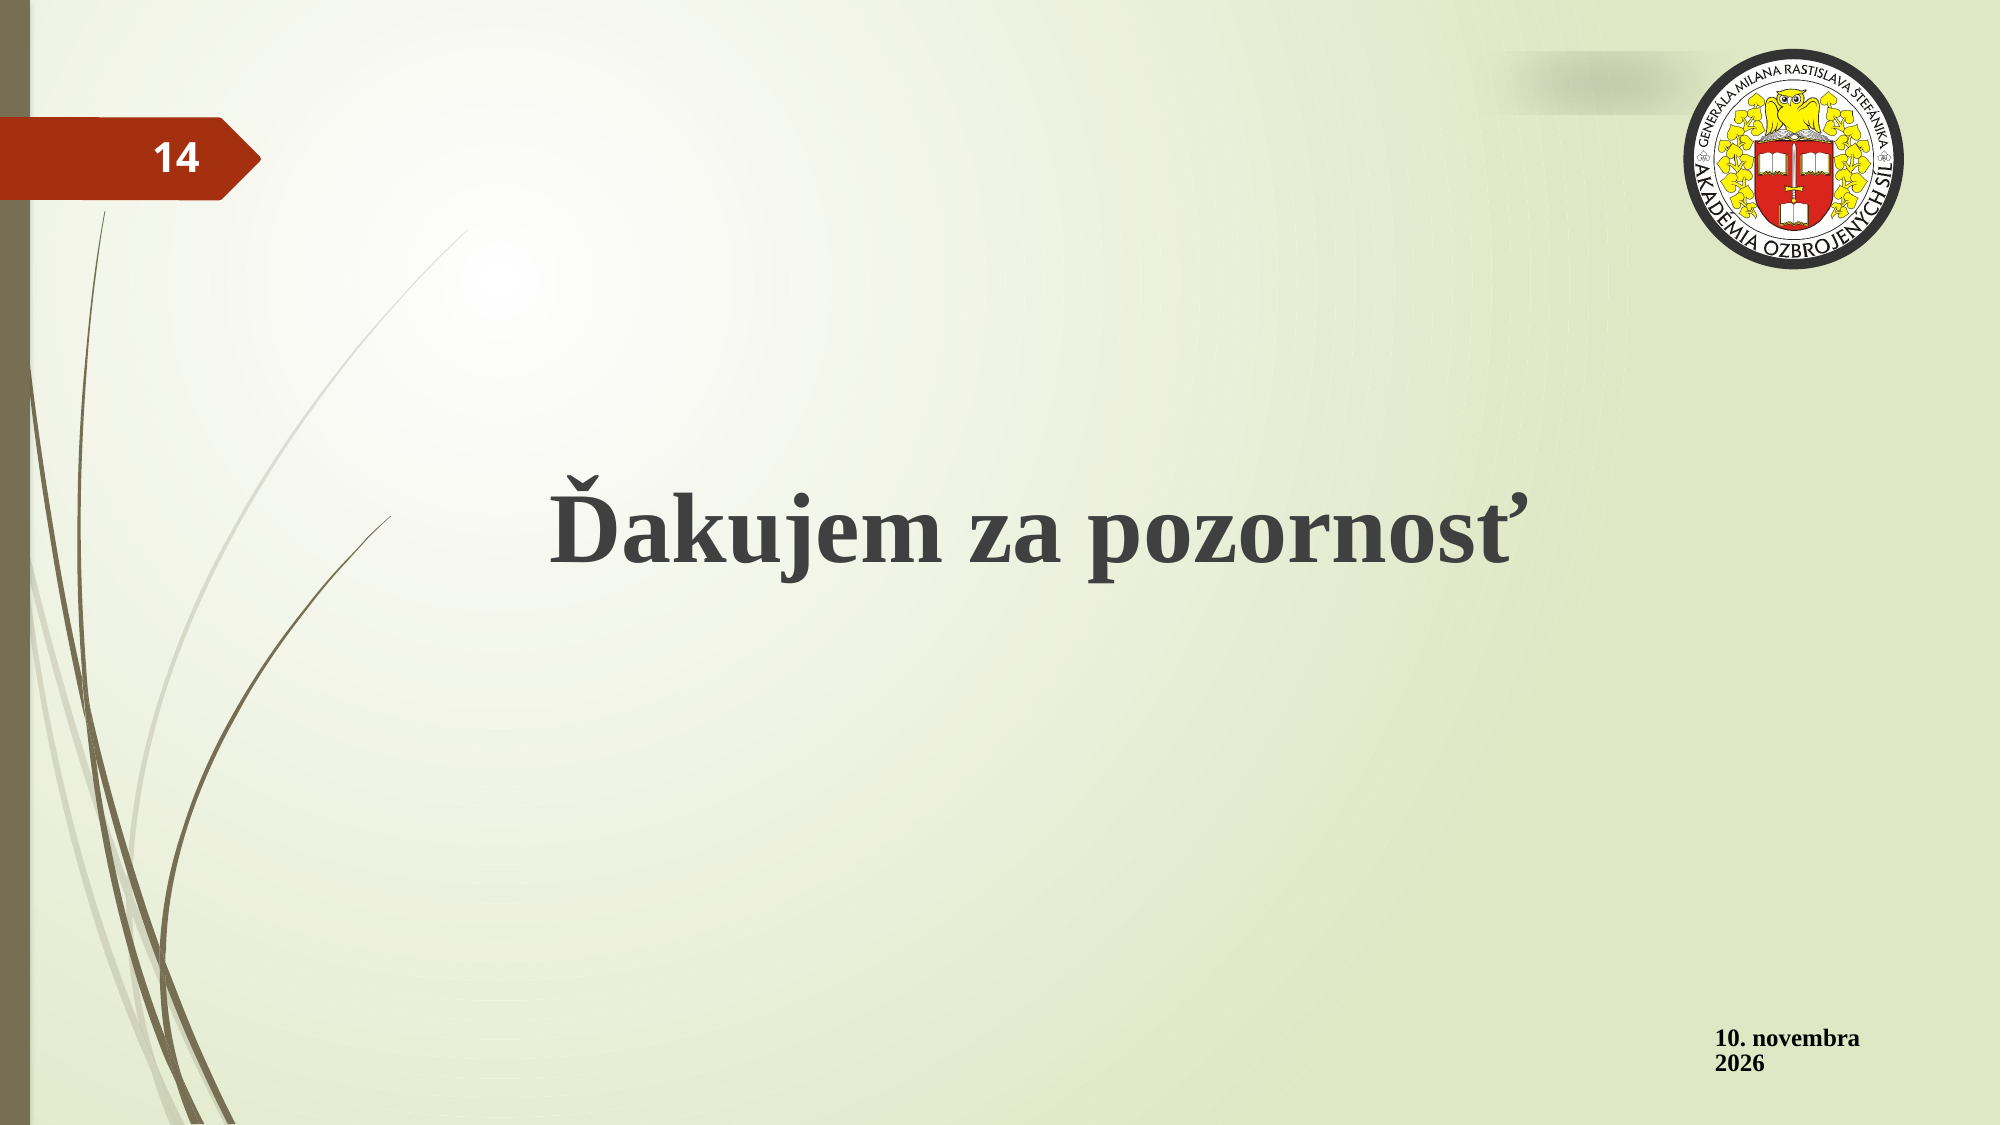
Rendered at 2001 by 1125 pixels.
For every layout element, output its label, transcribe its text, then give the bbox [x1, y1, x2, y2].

picture [1688, 53, 1899, 265]
slide_number 23. júna 2021 [1699, 1005, 1888, 1067]
list Ďakujem za pozornosť [308, 333, 1771, 954]
slide_number 14 [87, 129, 216, 190]
